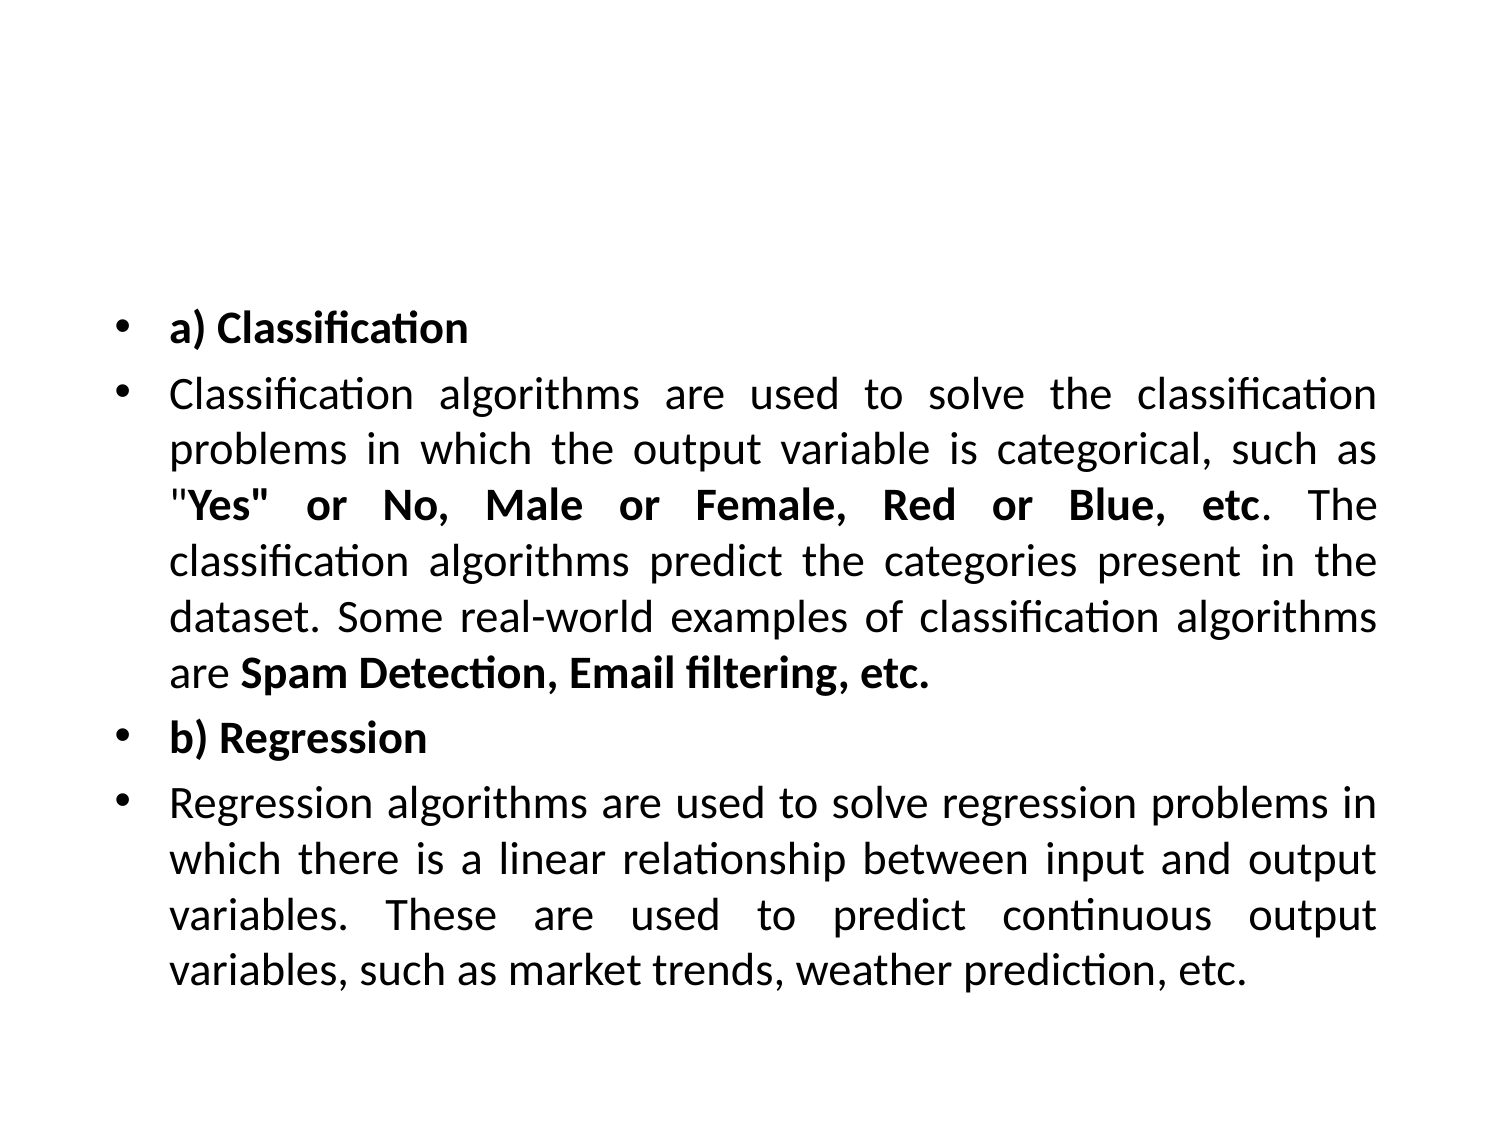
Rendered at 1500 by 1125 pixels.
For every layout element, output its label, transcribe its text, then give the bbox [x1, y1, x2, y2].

list a) Classification Classification algorithms are used to solve the classification problems in which the output variable is categorical, such as "Yes" or No, Male or Female, Red or Blue, etc. The classification algorithms predict the categories present in the dataset. Some real-world examples of classification algorithms are Spam Detection, Email filtering, etc. b) Regression Regression algorithms are used to solve regression problems in which there is a linear relationship between input and output variables. These are used to predict continuous output variables, such as market trends, weather prediction, etc. [99, 290, 1394, 1004]
